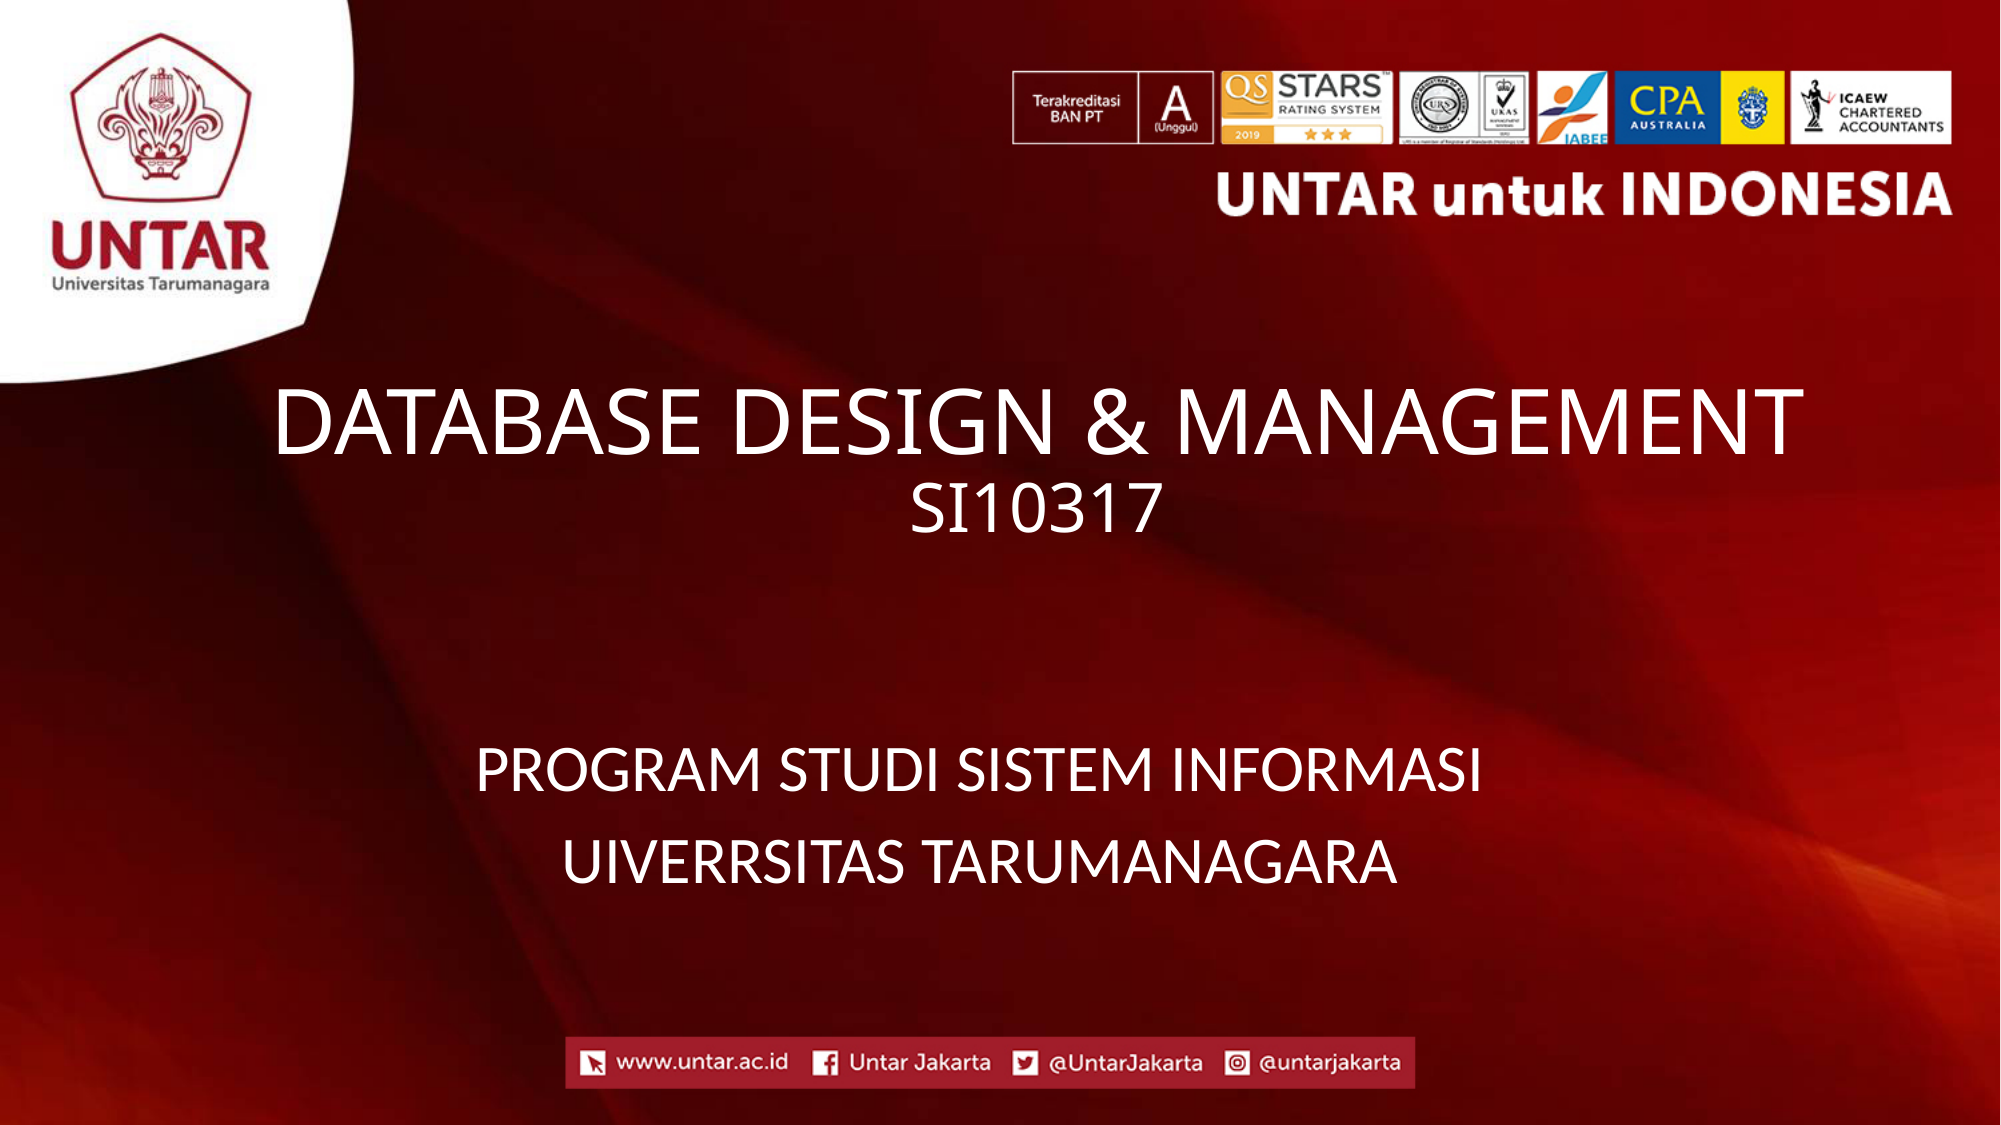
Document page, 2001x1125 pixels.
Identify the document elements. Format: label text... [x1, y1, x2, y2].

title DATABASE DESIGN & MANAGEMENT SI10317 [240, 317, 1835, 555]
subtitle PROGRAM STUDI SISTEM INFORMASI UIVERRSITAS TARUMANAGARA [407, 725, 1553, 925]
picture [0, 0, 2001, 1125]
